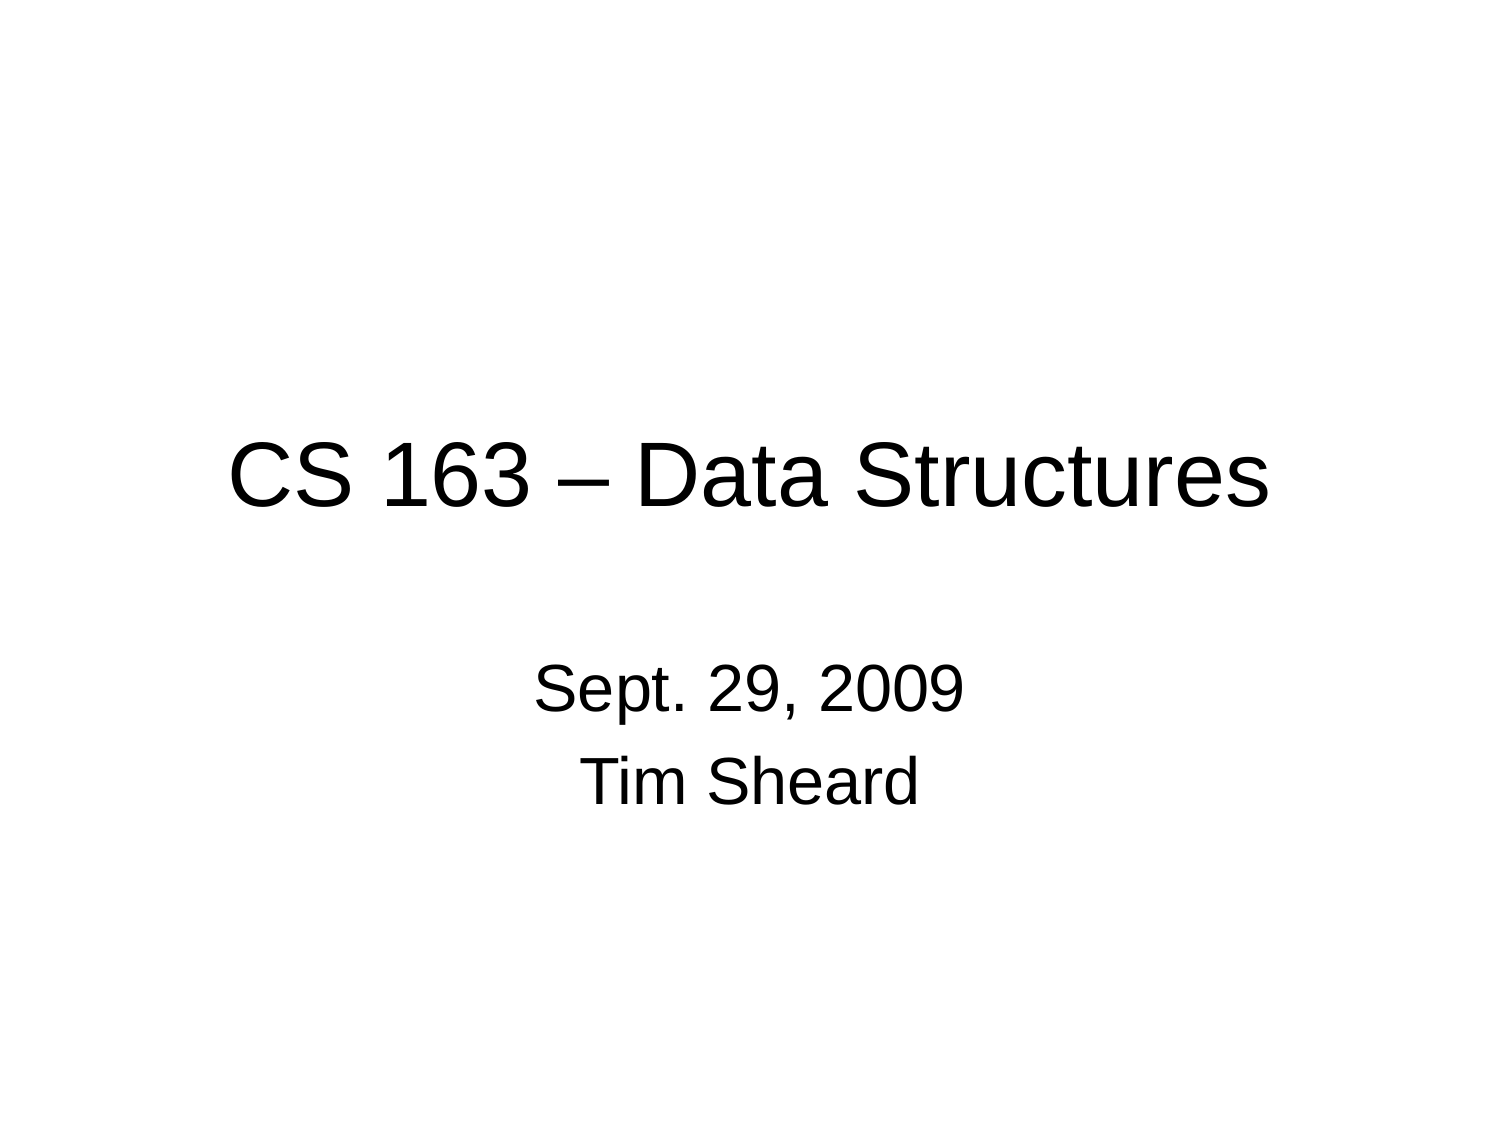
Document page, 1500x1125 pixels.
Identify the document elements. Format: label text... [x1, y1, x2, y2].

title CS 163 – Data Structures [112, 349, 1388, 591]
subtitle Sept. 29, 2009 Tim Sheard [224, 637, 1276, 926]
